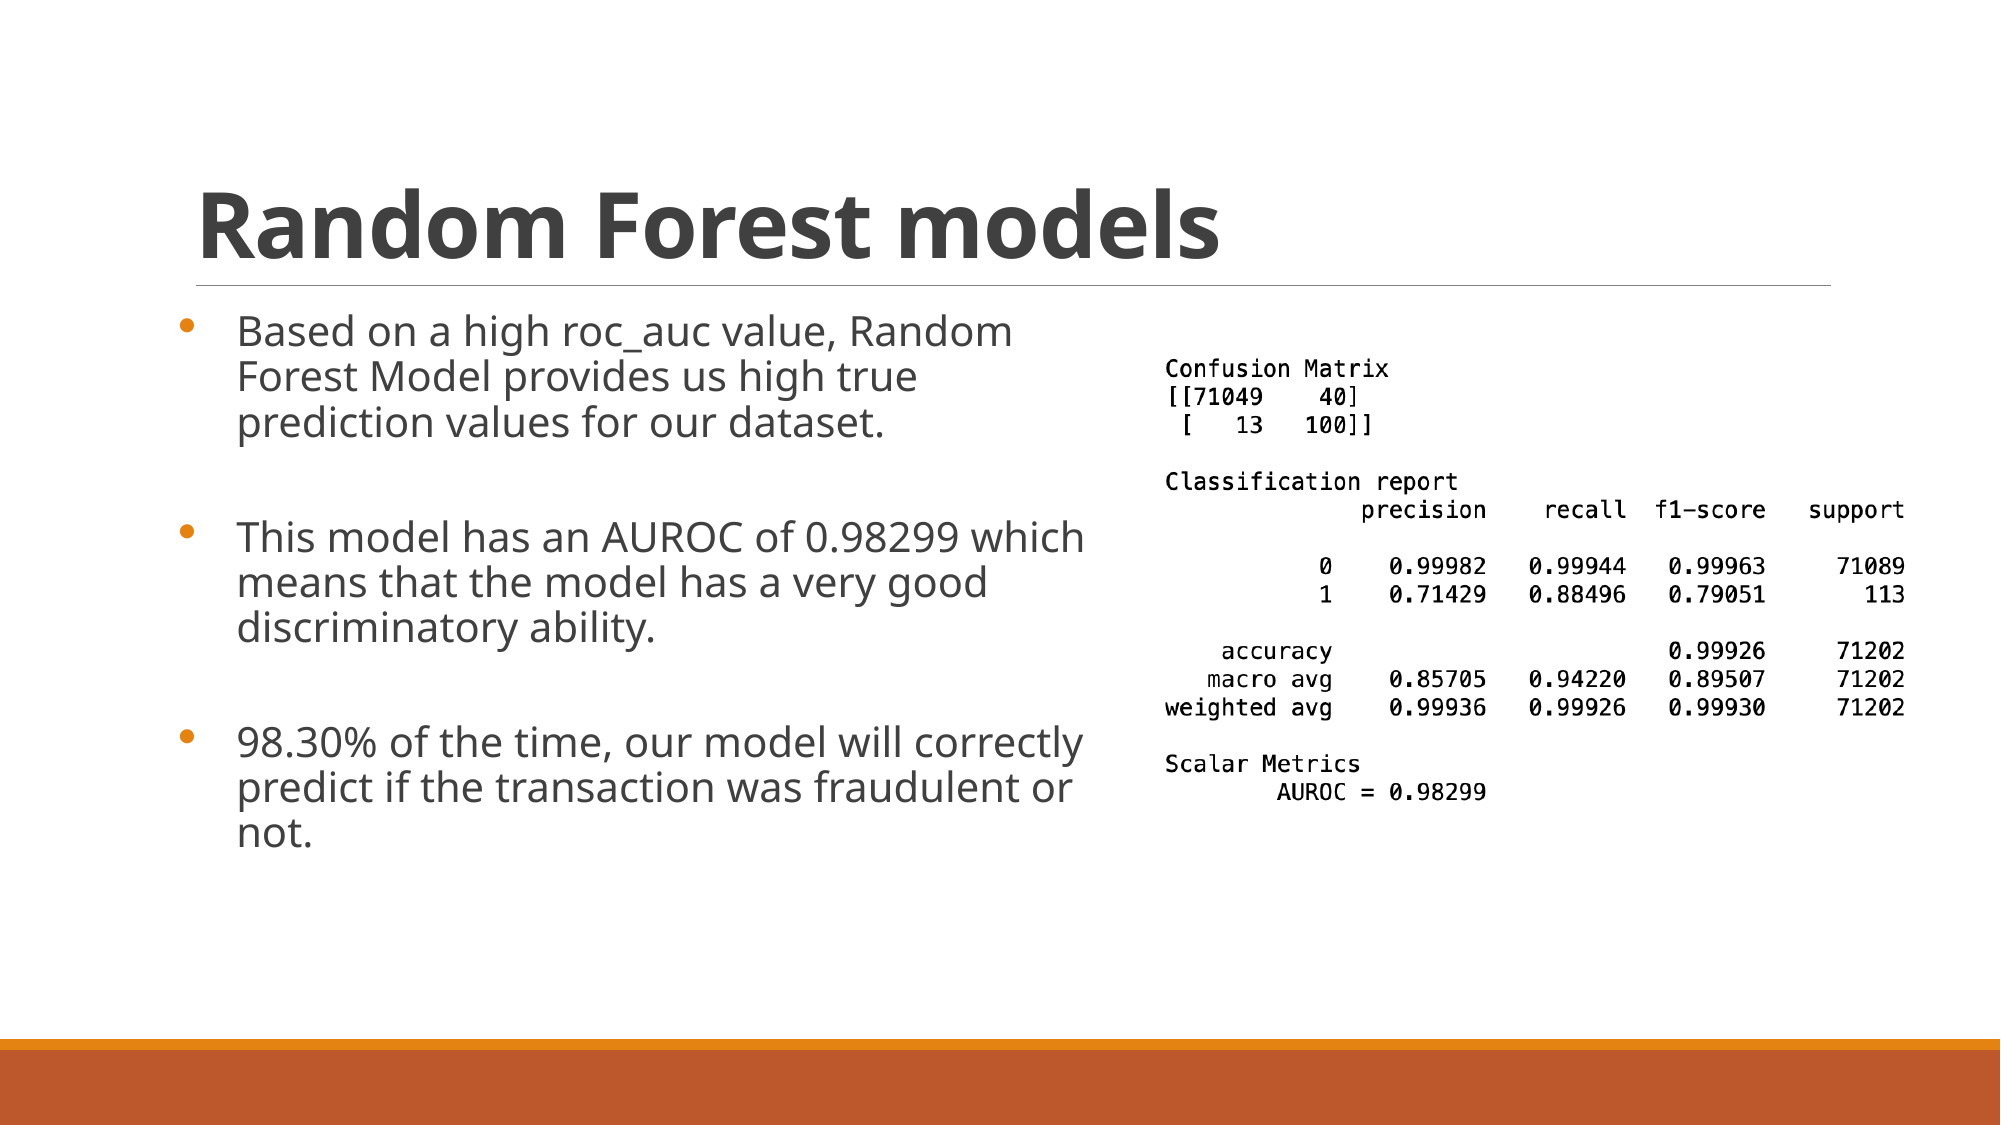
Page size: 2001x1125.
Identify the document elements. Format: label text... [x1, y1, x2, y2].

picture [1146, 352, 1923, 813]
title Random Forest models [180, 47, 1830, 285]
text_box Based on a high roc_auc value, Random Forest Model provides us high true prediction values for our dataset. This model has an AUROC of 0.98299 which means that the model has a very good discriminatory ability. 98.30% of the time, our model will correctly predict if the transaction was fraudulent or not. [179, 303, 1118, 964]
